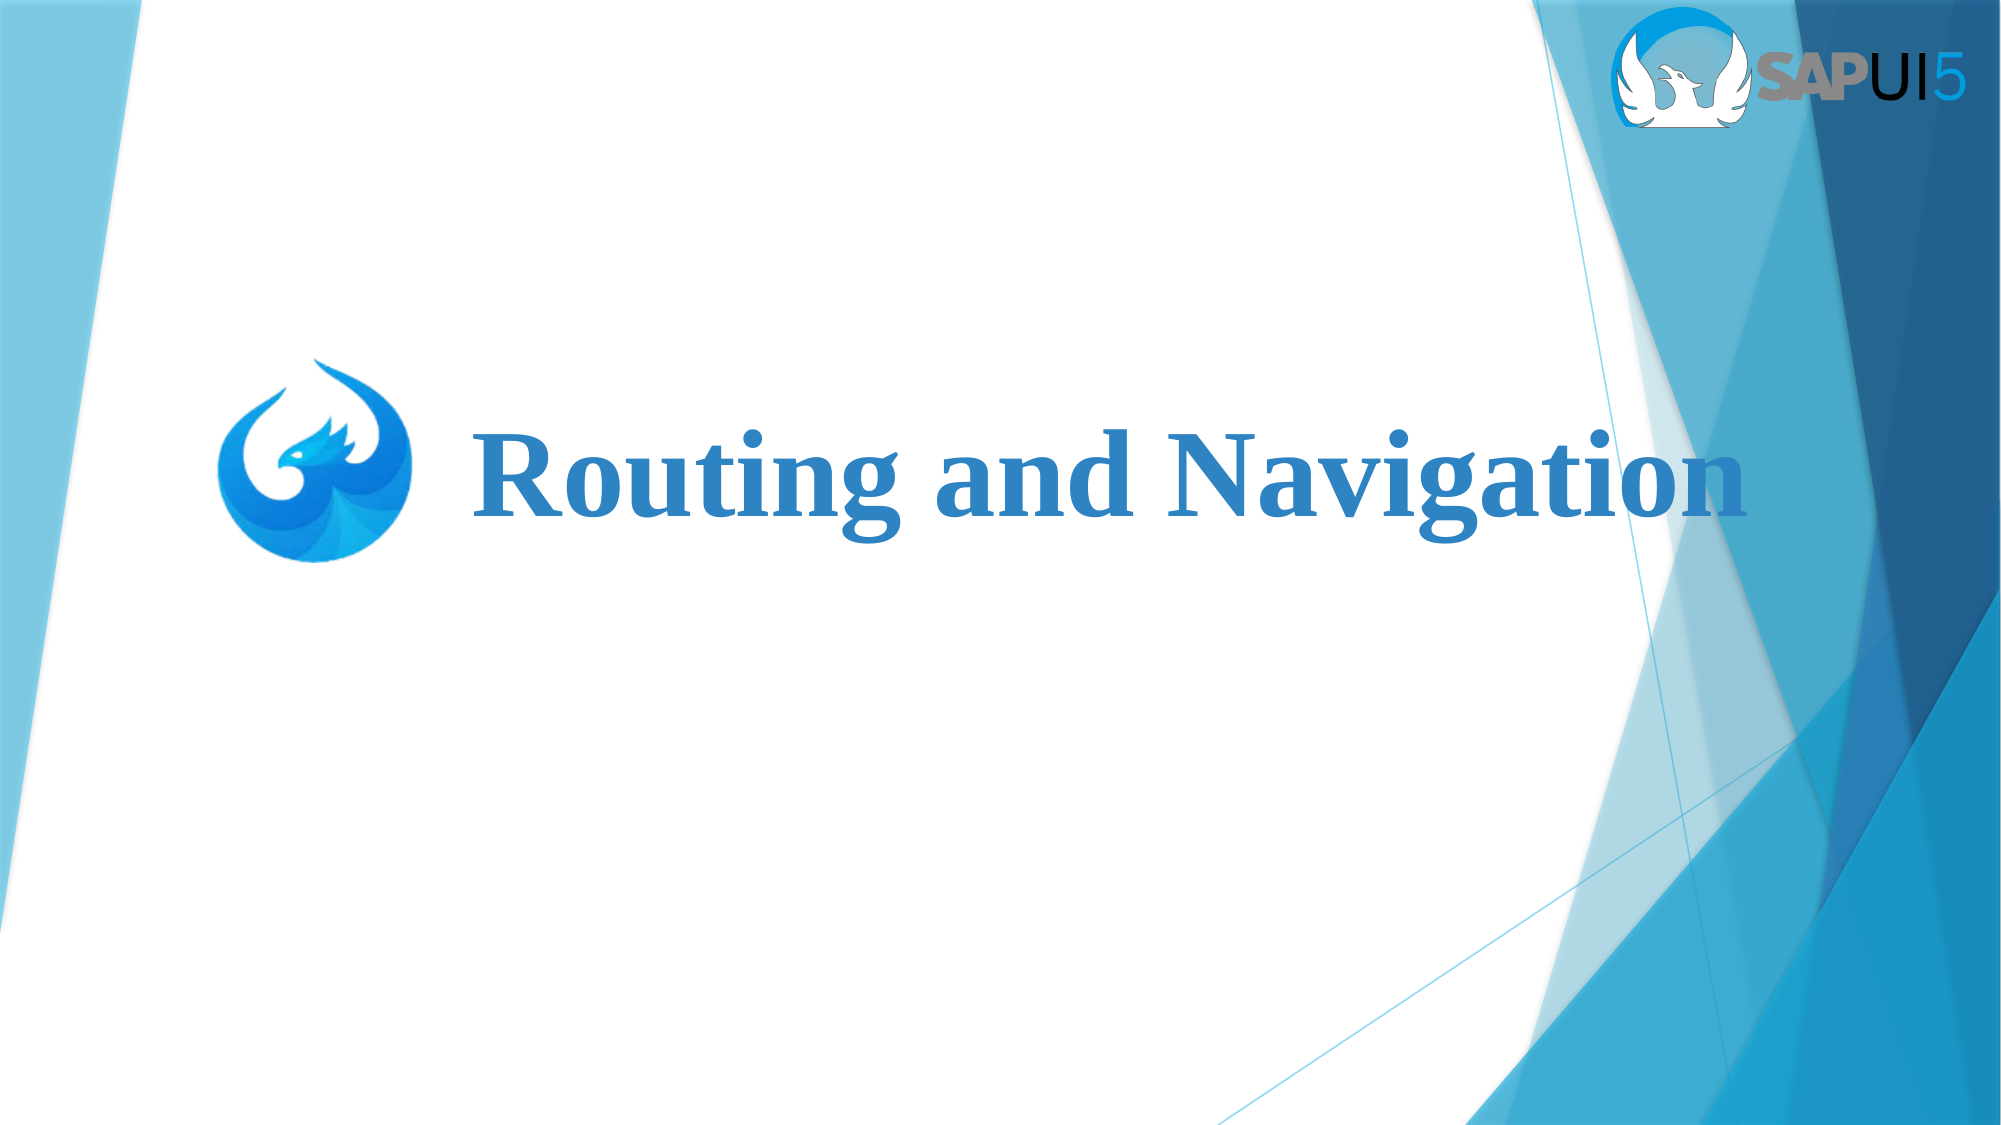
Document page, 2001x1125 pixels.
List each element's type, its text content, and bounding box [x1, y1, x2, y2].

picture [1574, 0, 2000, 134]
picture [211, 356, 419, 563]
title Routing and Navigation [417, 248, 1805, 551]
